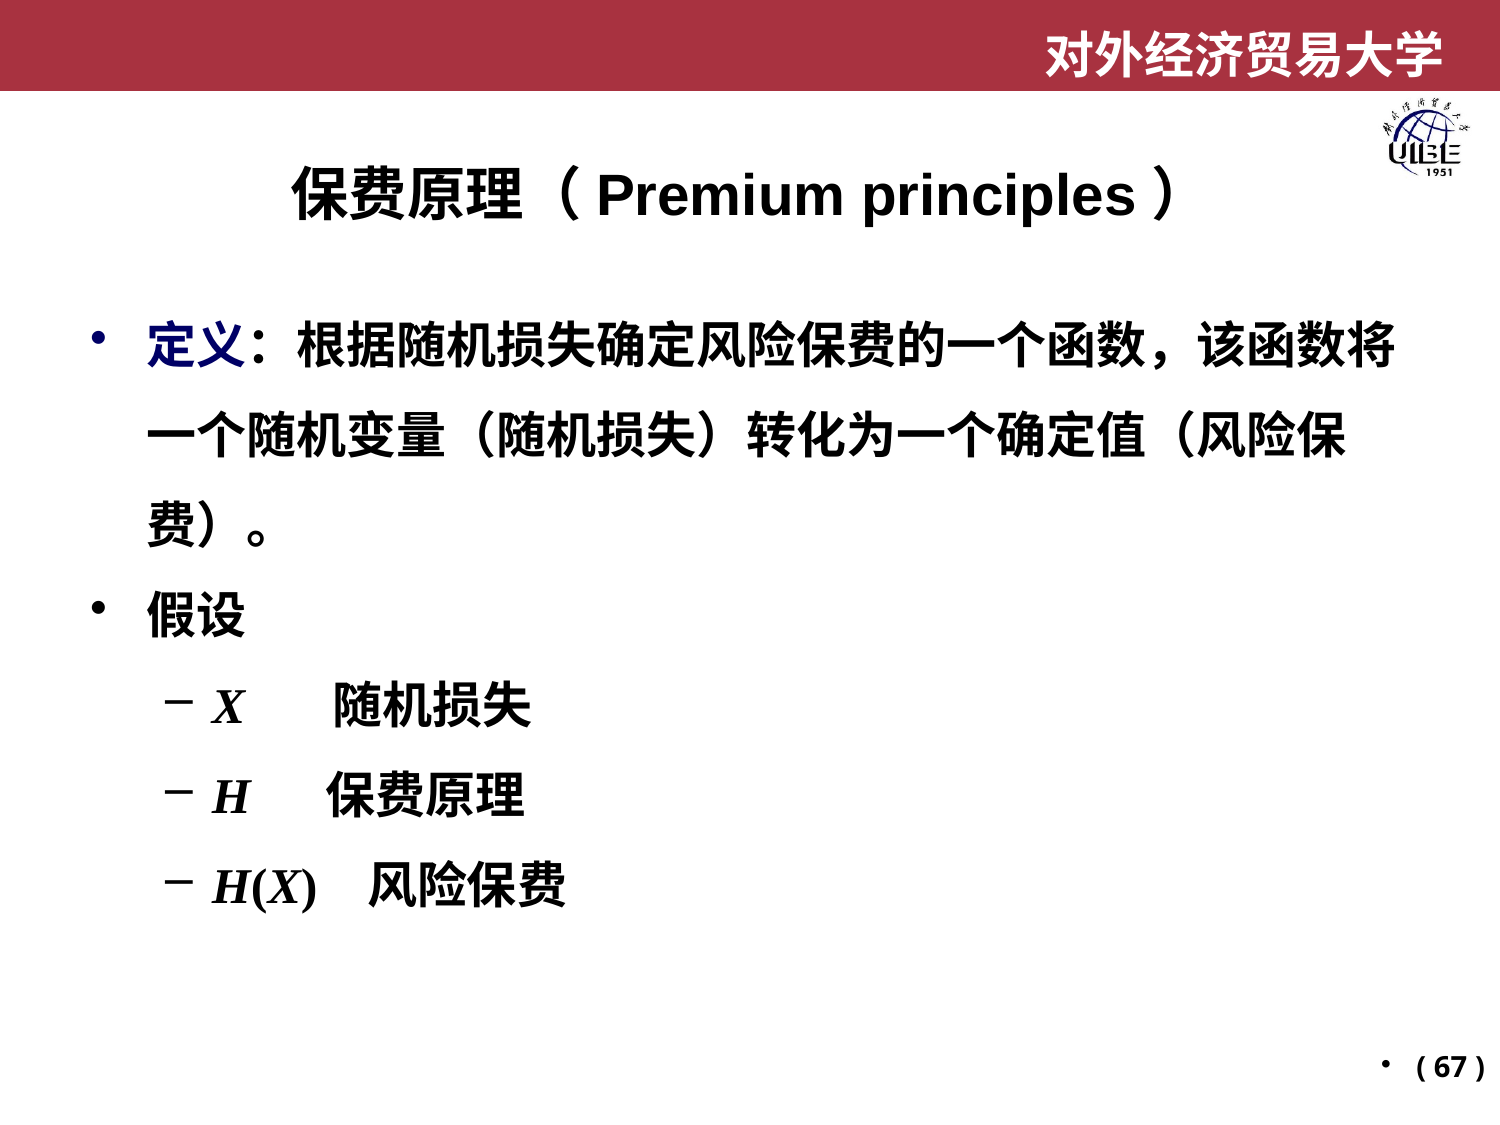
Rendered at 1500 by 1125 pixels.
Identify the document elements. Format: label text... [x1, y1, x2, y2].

list 定义：根据随机损失确定风险保费的一个函数，该函数将一个随机变量（随机损失）转化为一个确定值（风险保费）。 假设 X 随机损失 H 保费原理 H(X) 风险保费 [75, 276, 1425, 996]
title 保费原理（Premium principles） [75, 149, 1425, 276]
slide_number ( 67 ) [1149, 1024, 1500, 1103]
picture [0, 0, 1500, 182]
